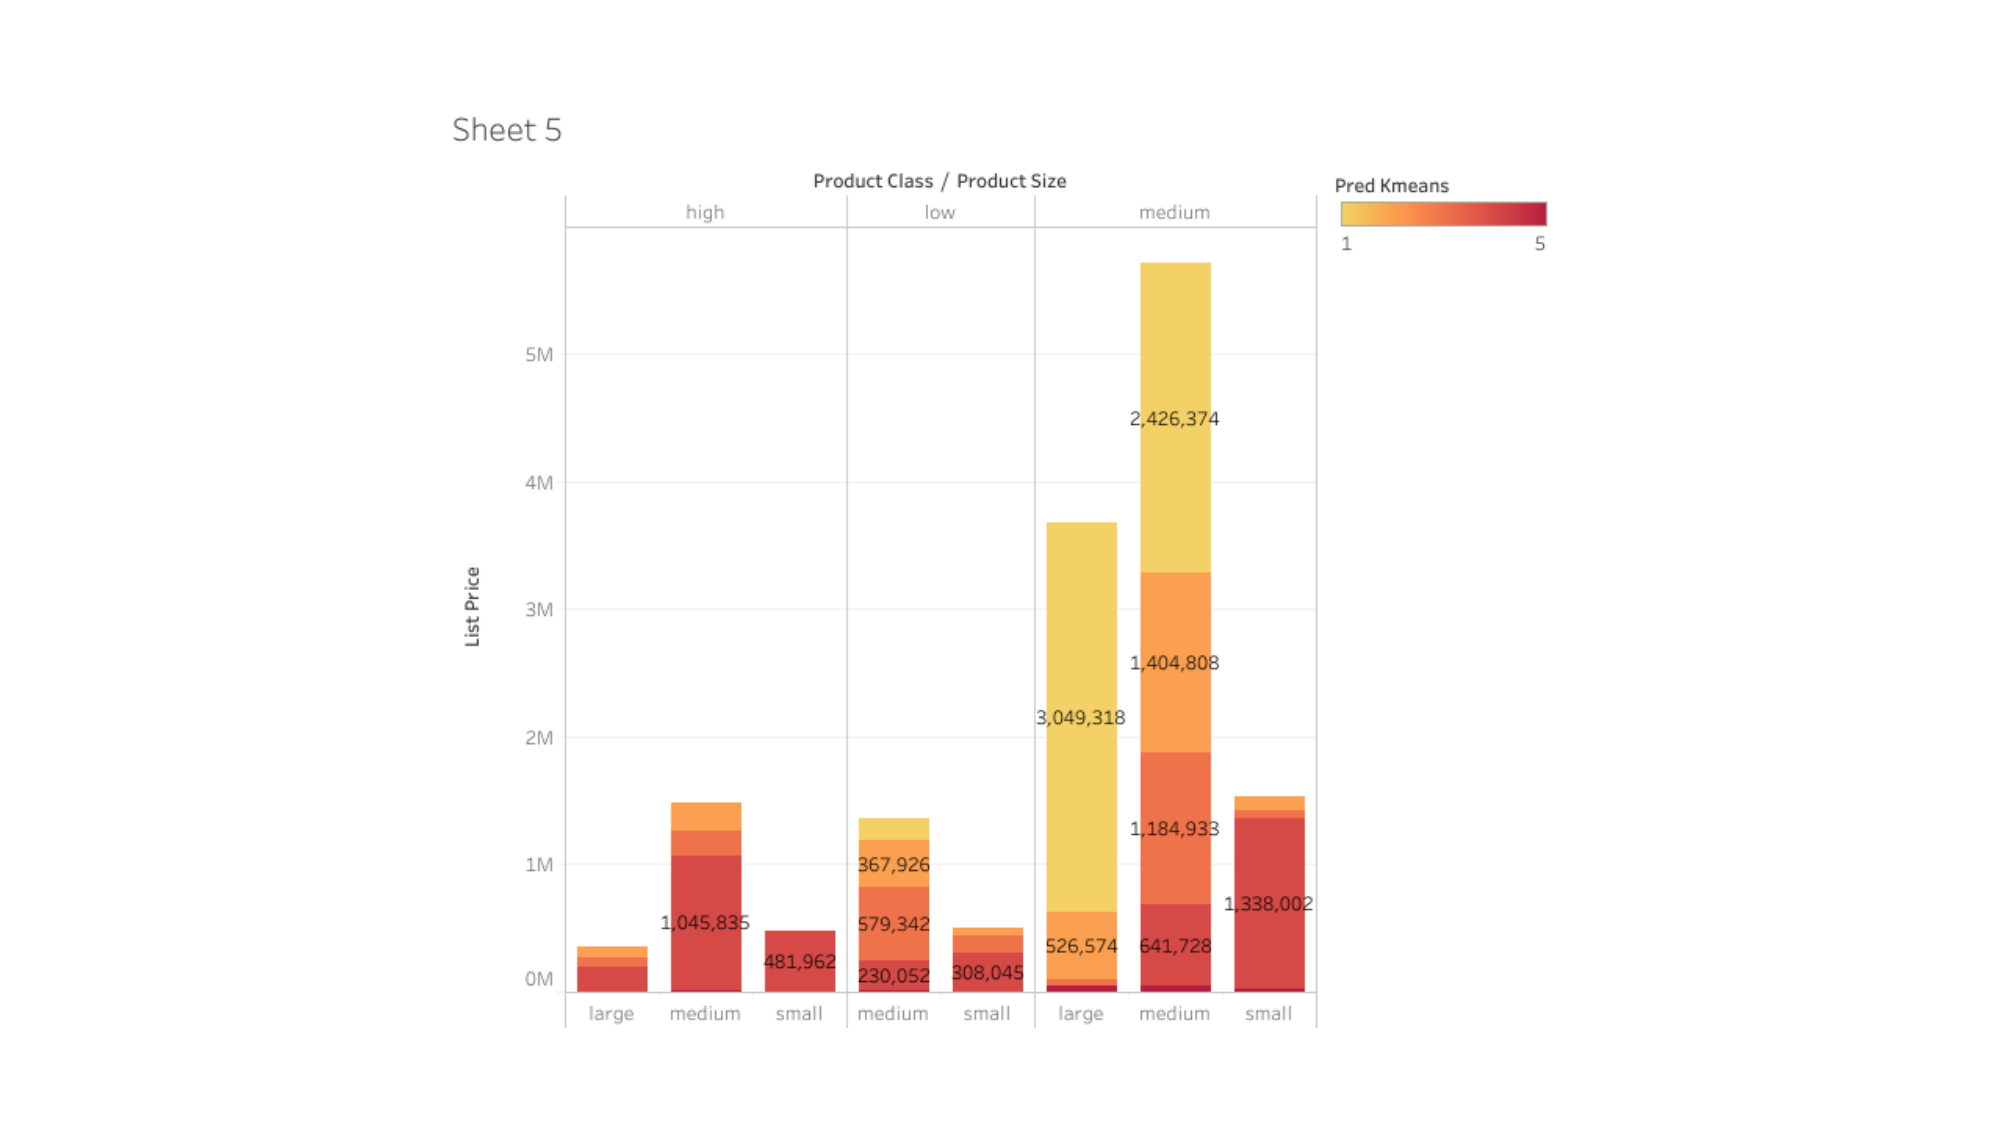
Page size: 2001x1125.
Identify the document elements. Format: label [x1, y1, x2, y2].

picture [446, 97, 1554, 1028]
